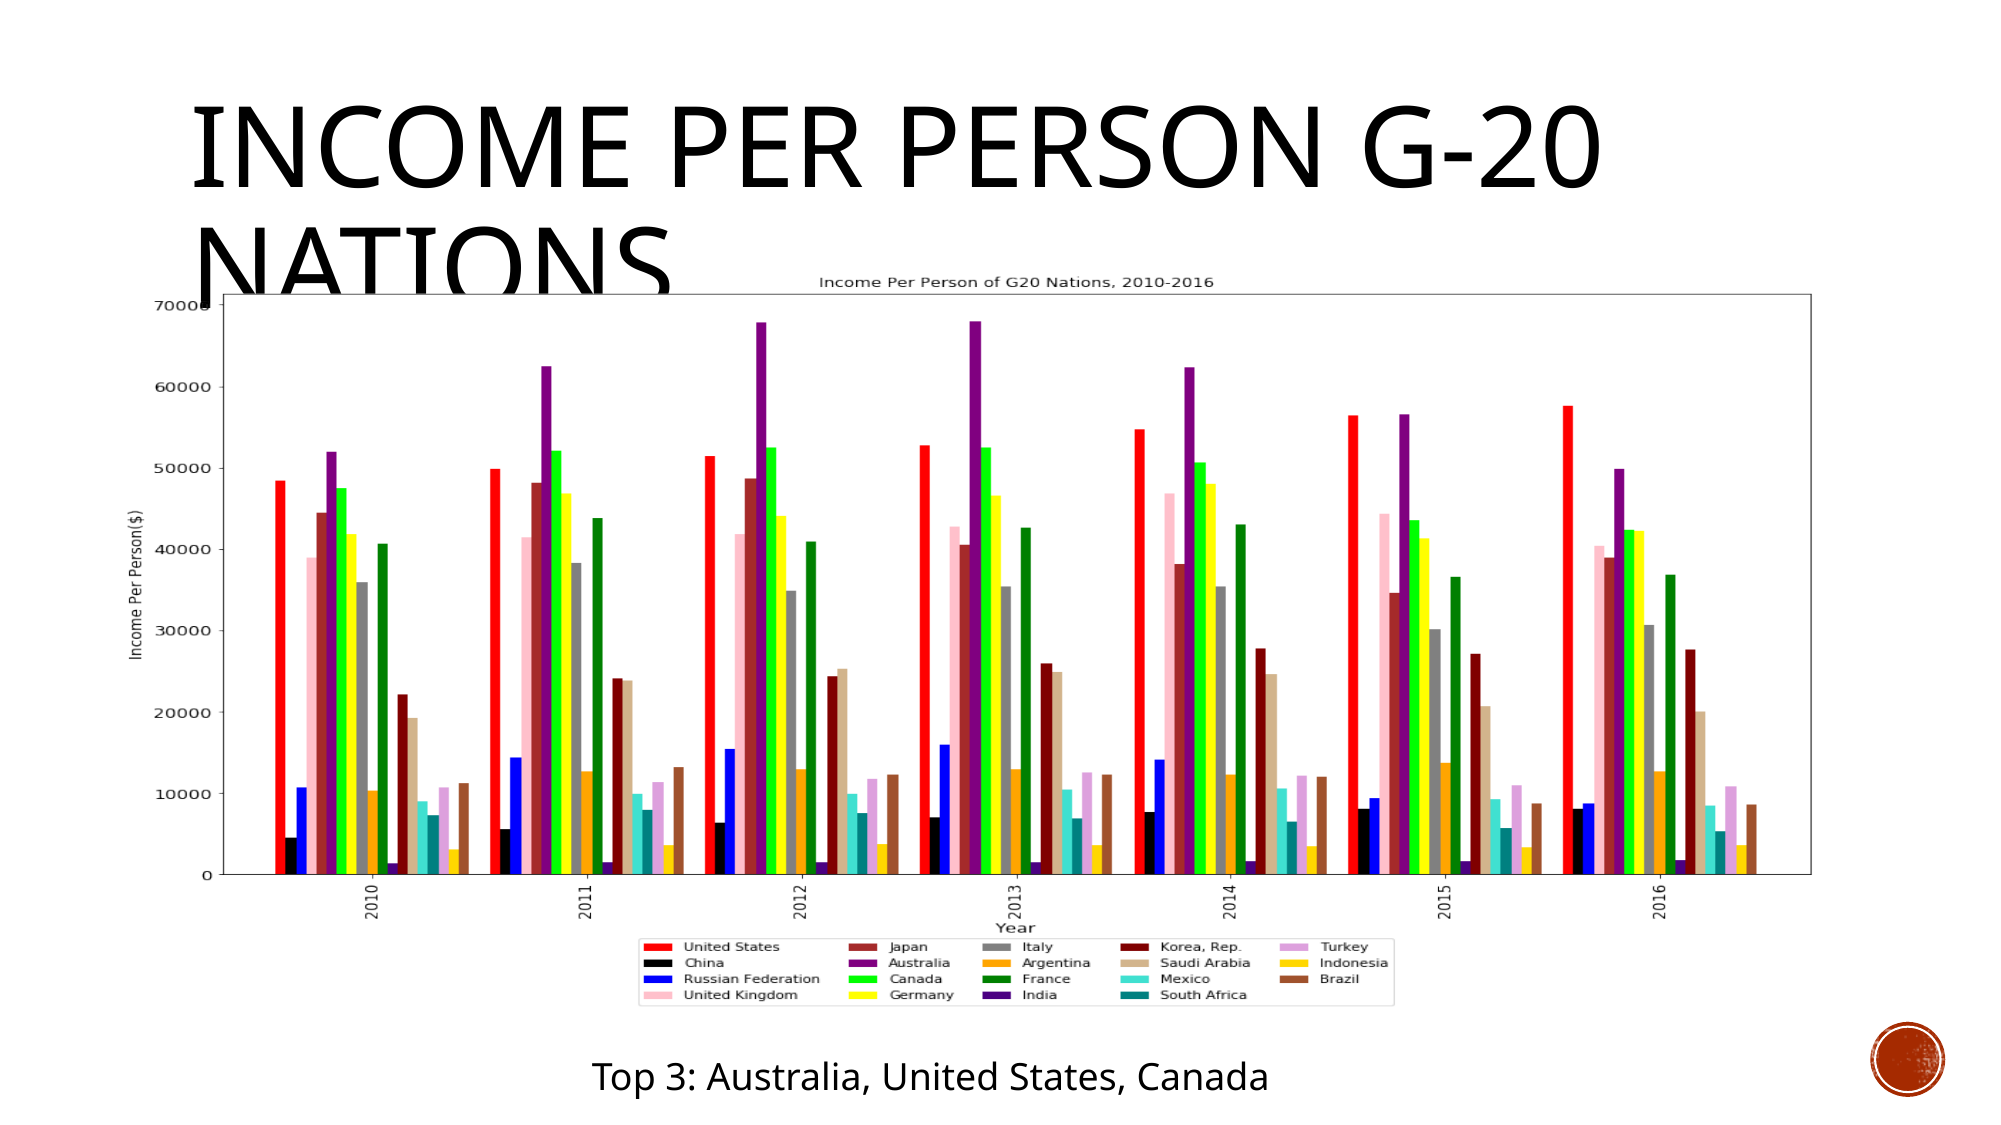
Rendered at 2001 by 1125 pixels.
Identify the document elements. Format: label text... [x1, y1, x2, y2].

title Income per person g-20 nations [175, 79, 1826, 268]
text_box Top 3: Australia, United States, Canada [577, 1045, 1285, 1106]
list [120, 270, 1824, 1011]
